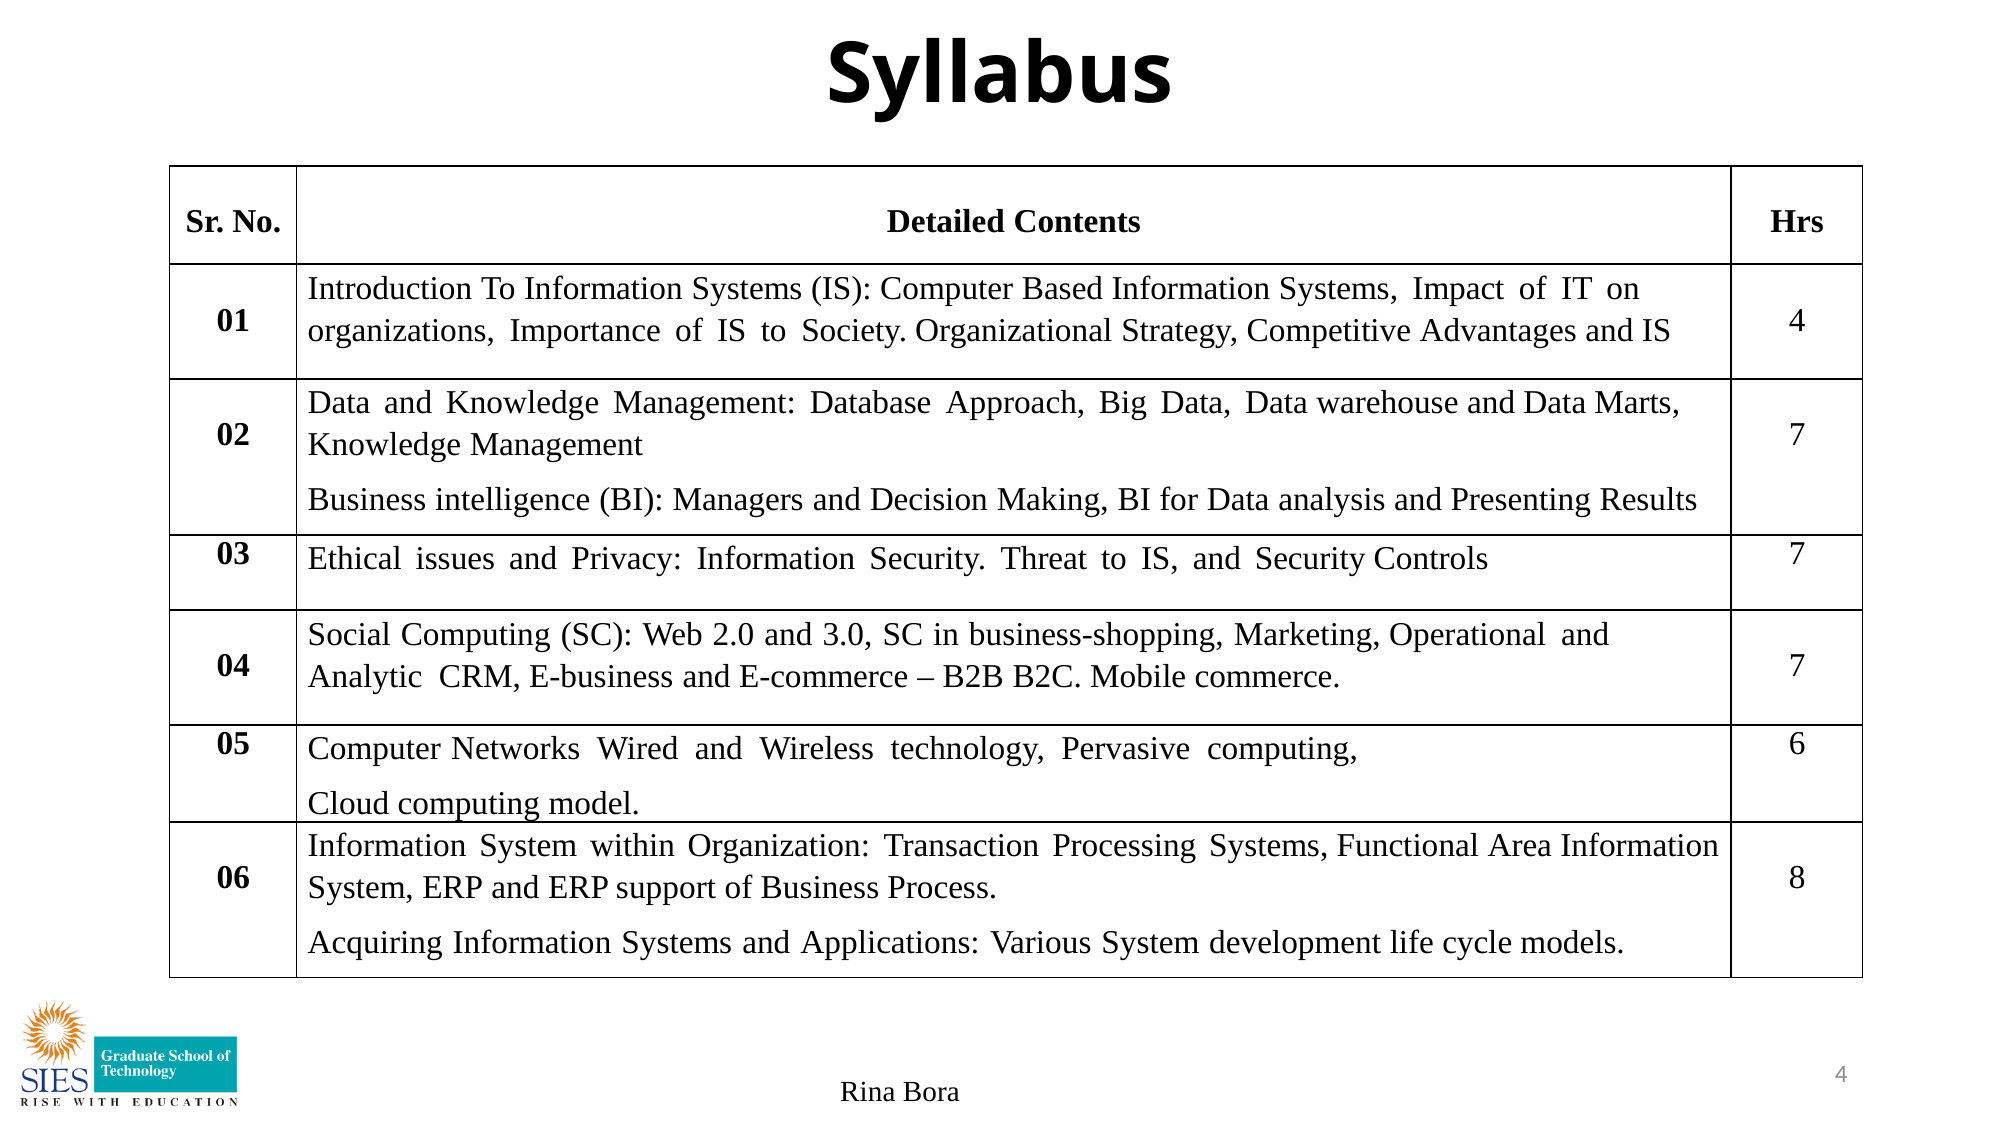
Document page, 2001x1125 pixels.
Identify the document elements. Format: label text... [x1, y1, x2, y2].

table_cell 01 [170, 265, 296, 378]
table_header Hrs [1732, 167, 1862, 263]
title Syllabus [137, 22, 1863, 129]
table_cell Data and Knowledge Management: Database Approach, Big Data, Data warehouse and Data Marts, Knowledge Management Business intelligence (BI): Managers and Decision Making, BI for Data analysis and Presenting Results [297, 380, 1730, 534]
table_cell 7 [1732, 611, 1862, 724]
table_header Detailed Contents [297, 167, 1730, 263]
table_cell 8 [1732, 823, 1862, 977]
picture [20, 998, 237, 1106]
table_cell Social Computing (SC): Web 2.0 and 3.0, SC in business-shopping, Marketing, Operational and Analytic CRM, E-business and E-commerce – B2B B2C. Mobile commerce. [297, 611, 1730, 724]
table_cell Information System within Organization: Transaction Processing Systems, Functional Area Information System, ERP and ERP support of Business Process. Acquiring Information Systems and Applications: Various System development life cycle models. [297, 823, 1730, 977]
table_cell Computer Networks Wired and Wireless technology, Pervasive computing, Cloud computing model. [297, 726, 1730, 821]
table_cell 04 [170, 611, 296, 724]
table_header Sr. No. [170, 167, 296, 263]
table_cell 4 [1732, 265, 1862, 378]
table_cell Introduction To Information Systems (IS): Computer Based Information Systems, Impact of IT on organizations, Importance of IS to Society. Organizational Strategy, Competitive Advantages and IS [297, 265, 1730, 378]
table_cell 06 [170, 823, 296, 977]
table_cell 6 [1732, 726, 1862, 821]
table_cell 05 [170, 726, 296, 821]
table_cell 03 [170, 536, 296, 609]
slide_number 4 [1412, 1042, 1863, 1103]
table_cell Ethical issues and Privacy: Information Security. Threat to IS, and Security Controls [297, 536, 1730, 609]
table_cell 02 [170, 380, 296, 534]
table_cell 7 [1732, 536, 1862, 609]
table_cell 7 [1732, 380, 1862, 534]
